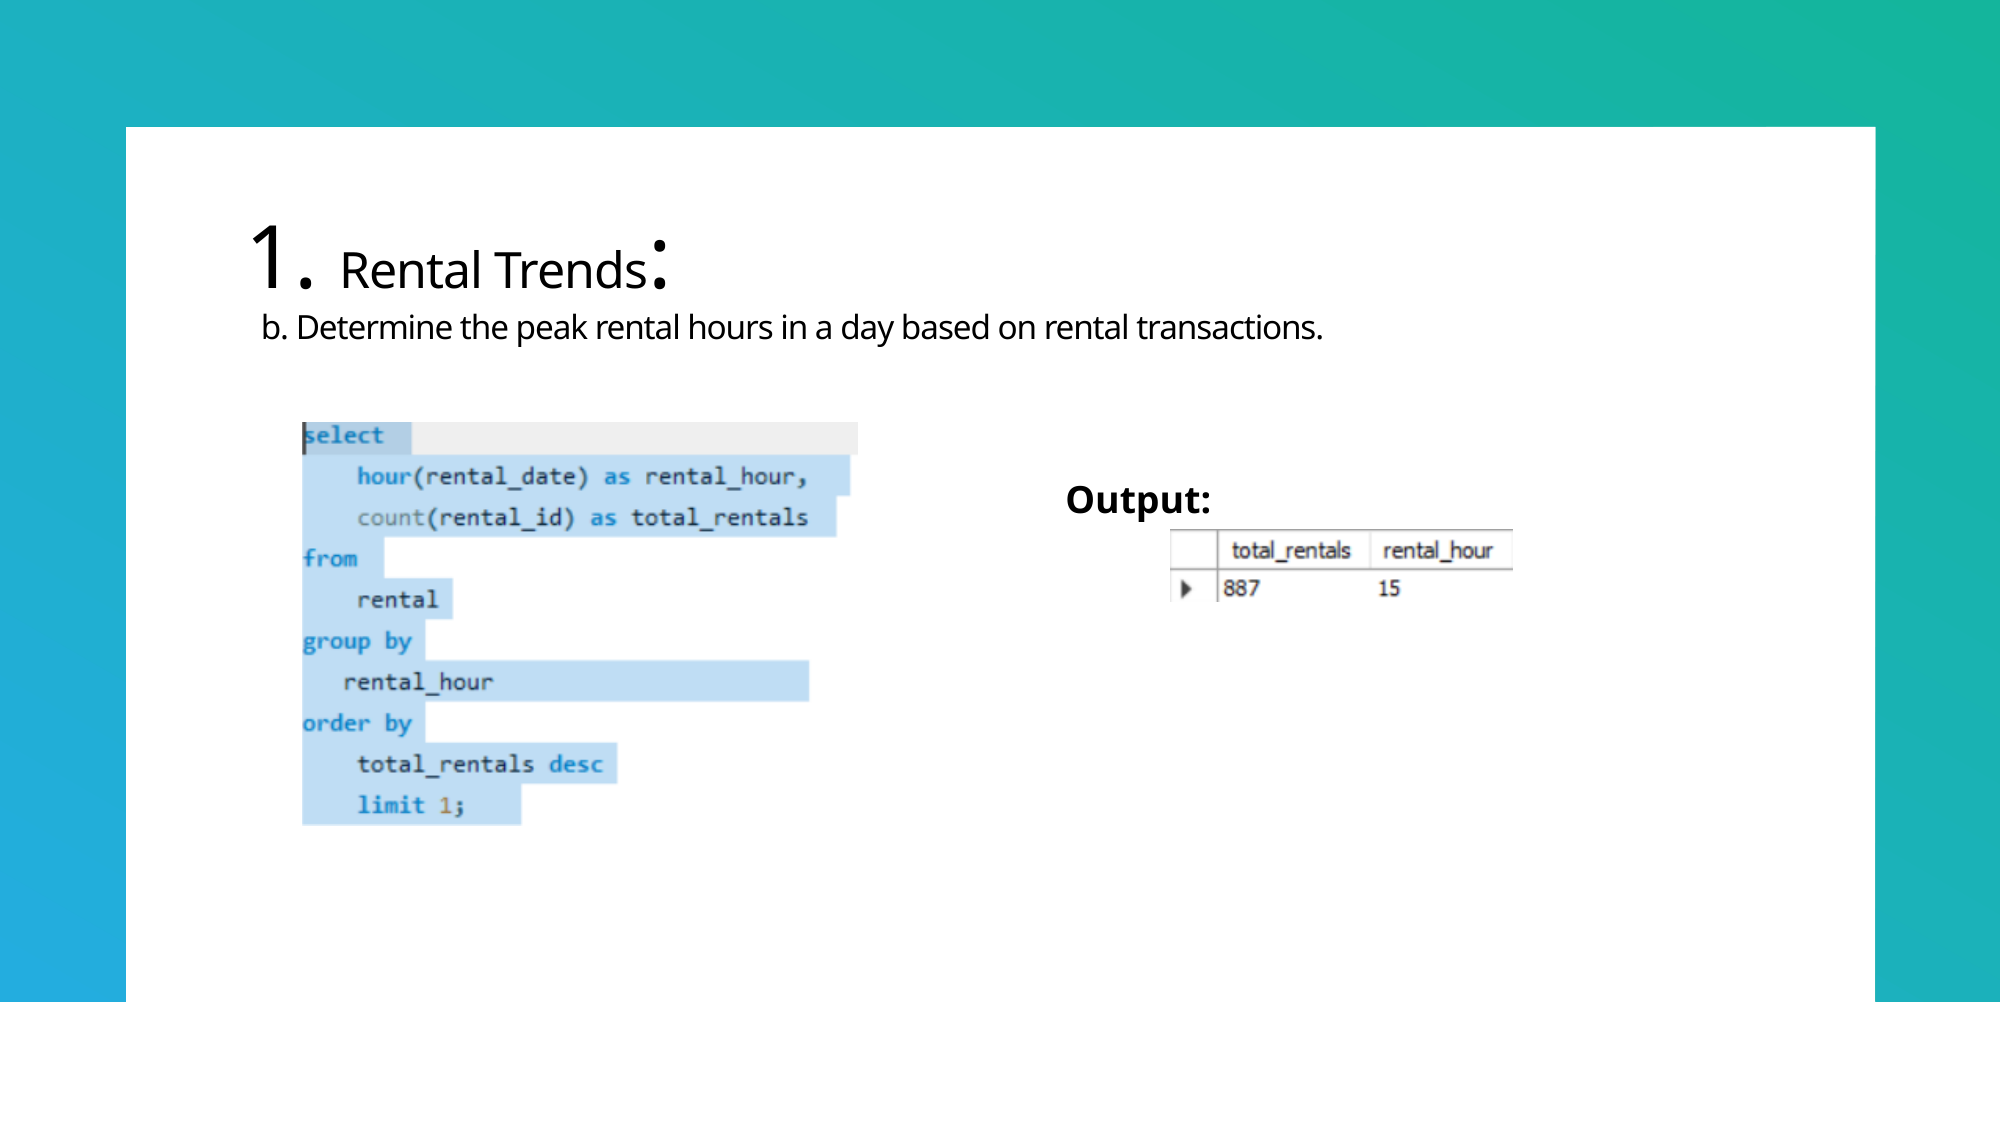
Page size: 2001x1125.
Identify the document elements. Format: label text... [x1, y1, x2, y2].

title 1. Rental Trends: b. Determine the peak rental hours in a day based on rental transactions. [230, 201, 1731, 423]
text_box Output: [1050, 468, 1243, 529]
picture [1170, 529, 1513, 602]
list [302, 422, 858, 826]
